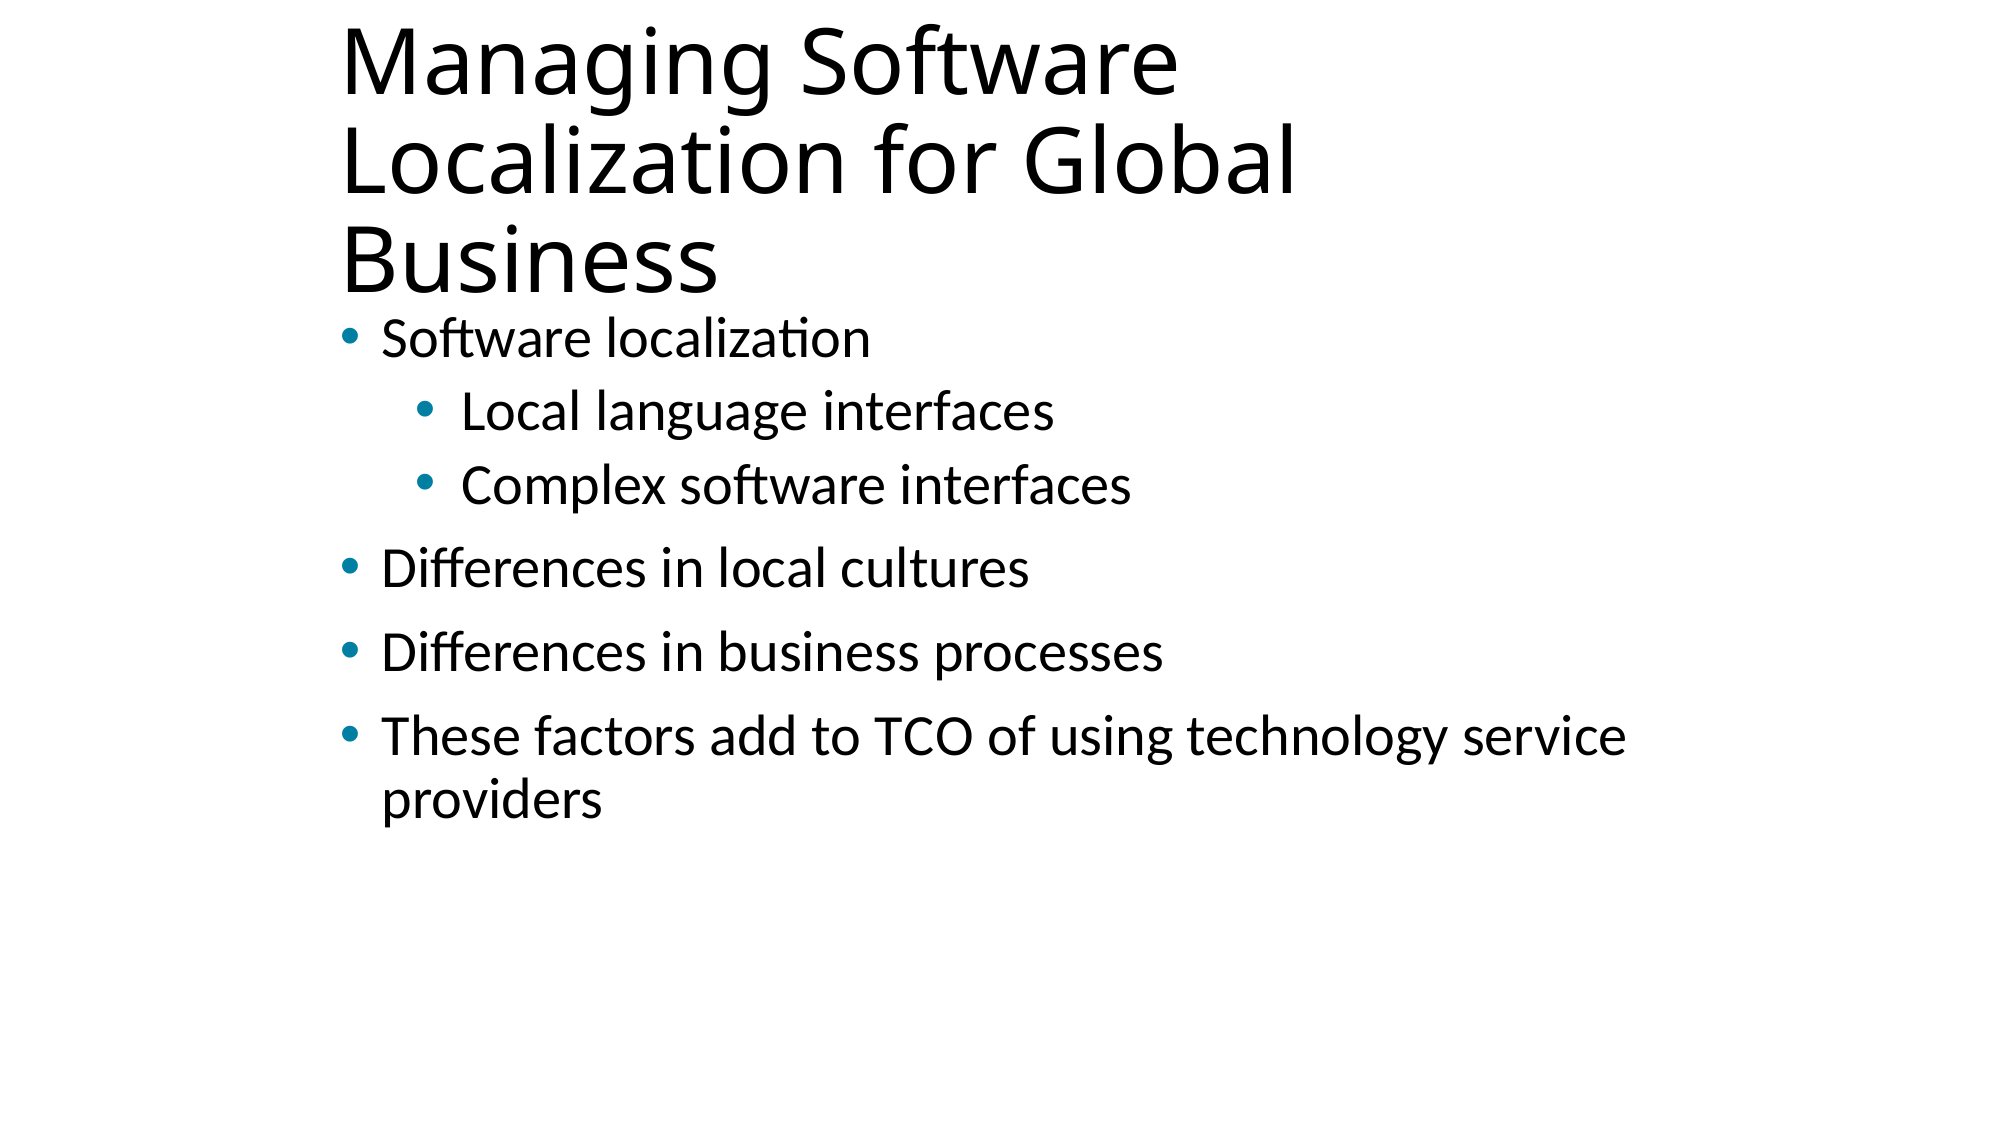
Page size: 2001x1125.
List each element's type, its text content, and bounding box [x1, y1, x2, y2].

list Software localization Local language interfaces Complex software interfaces Differences in local cultures Differences in business processes These factors add to T C O of using technology service providers [324, 299, 1675, 953]
title Managing Software Localization for Global Business [324, 7, 1675, 299]
